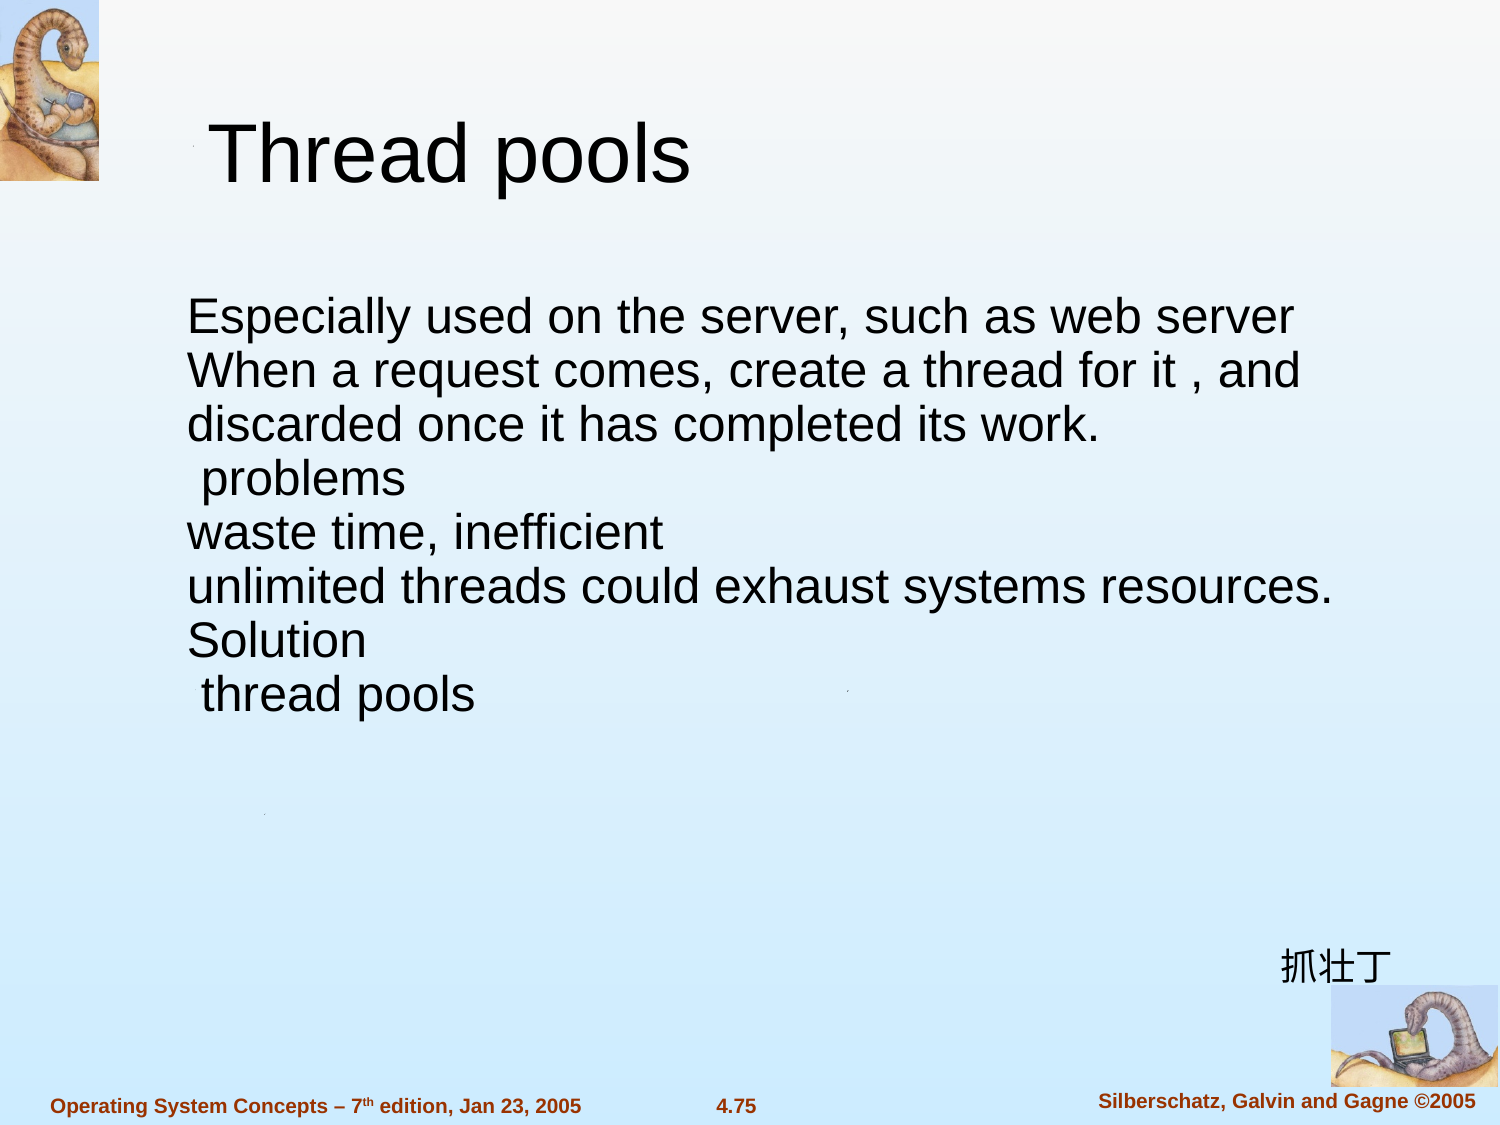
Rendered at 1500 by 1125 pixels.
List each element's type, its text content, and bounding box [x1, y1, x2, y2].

title Thread pools [192, 68, 1380, 207]
list Especially used on the server, such as web server When a request comes, create a thread for it , and discarded once it has completed its work. problems waste time, inefficient unlimited threads could exhaust systems resources. Solution thread pools [171, 282, 1411, 958]
picture [0, 0, 99, 181]
text_box 抓壮丁 [1266, 935, 1454, 996]
picture [1331, 985, 1498, 1087]
